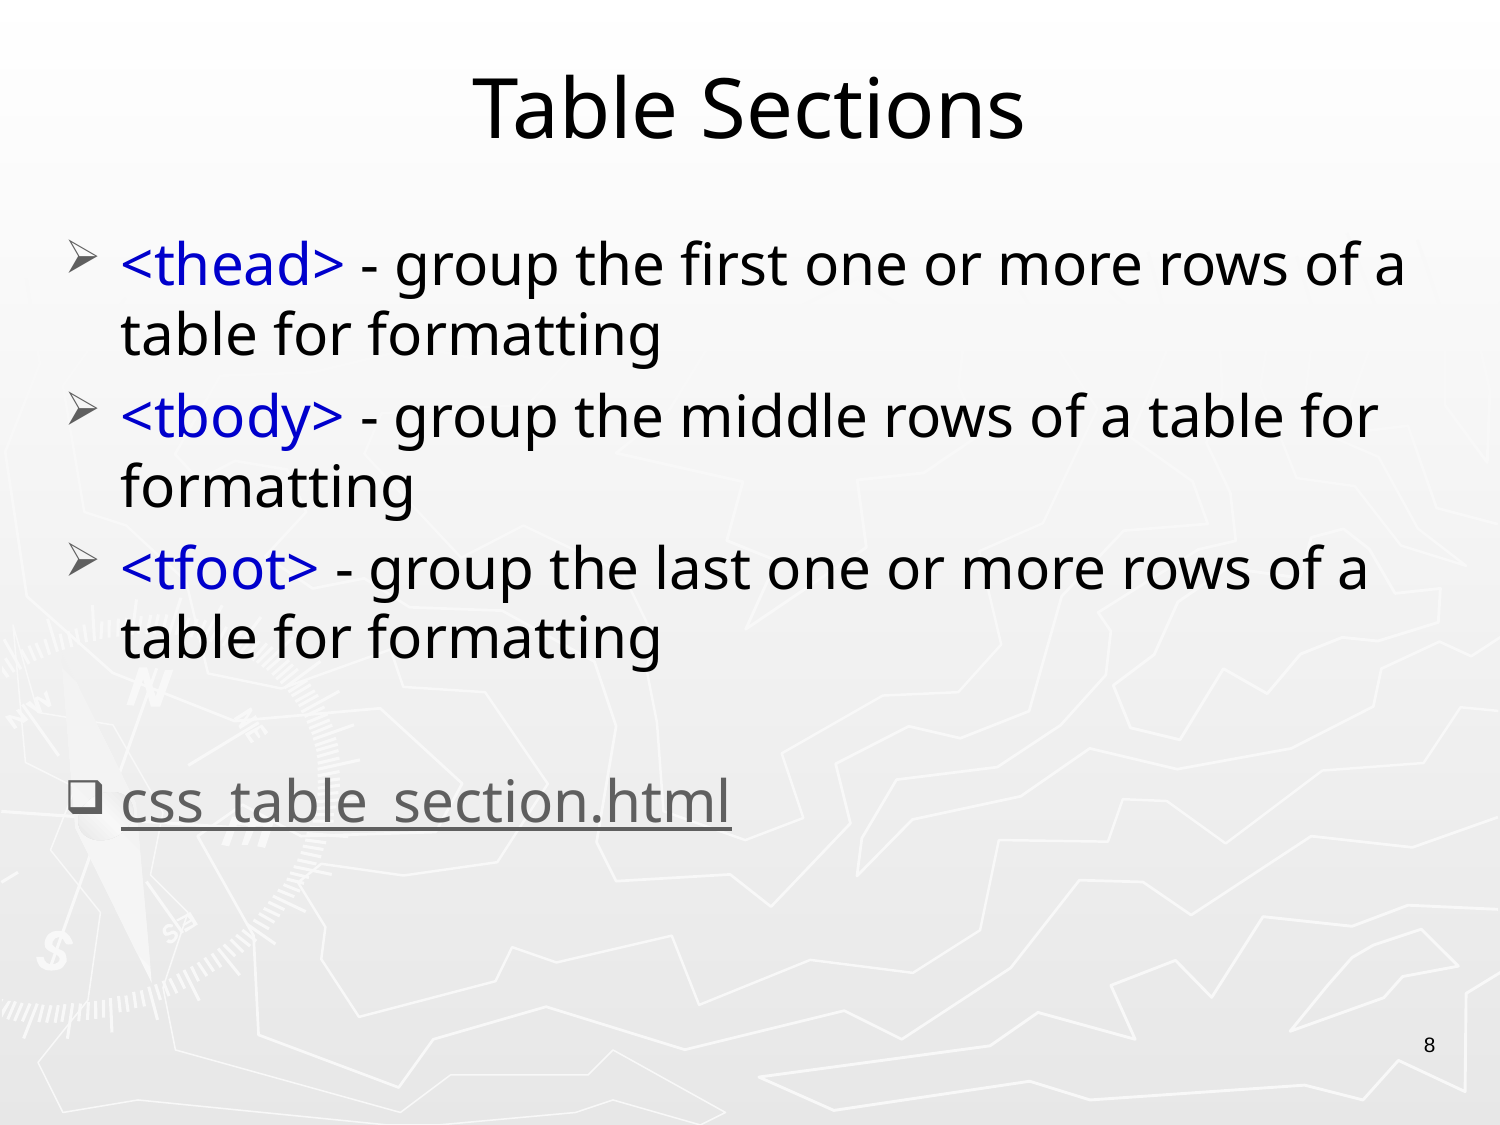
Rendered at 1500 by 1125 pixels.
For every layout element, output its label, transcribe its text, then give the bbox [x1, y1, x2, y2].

list <thead> - group the first one or more rows of a table for formatting <tbody> - group the middle rows of a table for formatting <tfoot> - group the last one or more rows of a table for formatting css_table_section.html [49, 219, 1451, 1001]
slide_number 8 [1074, 1024, 1451, 1103]
title Table Sections [49, 37, 1451, 173]
